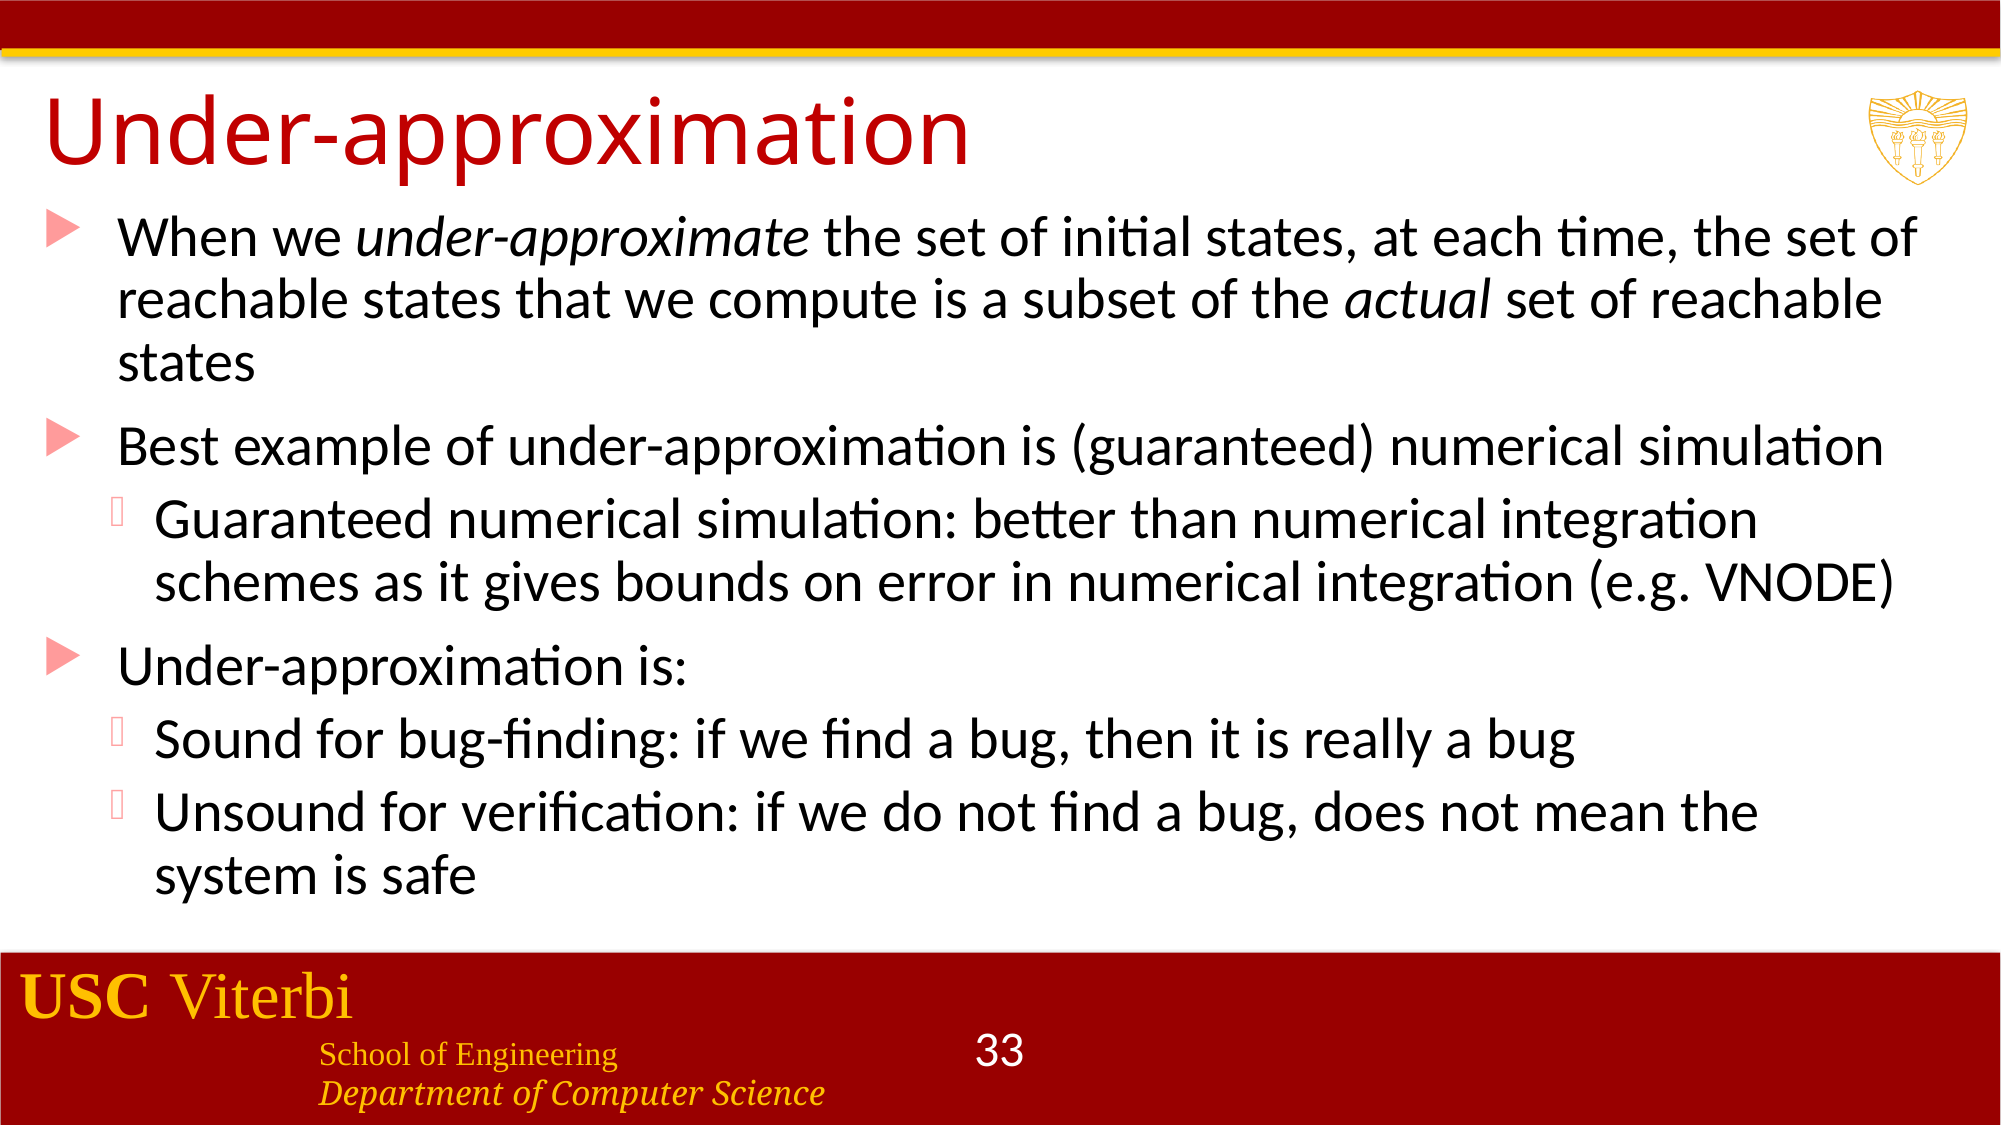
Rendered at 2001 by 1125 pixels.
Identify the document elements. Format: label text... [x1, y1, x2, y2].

slide_number 33 [774, 1016, 1225, 1077]
title Under-approximation [27, 70, 1819, 199]
picture [1836, 76, 2000, 199]
list When we under-approximate the set of initial states, at each time, the set of reachable states that we compute is a subset of the actual set of reachable states Best example of under-approximation is (guaranteed) numerical simulation Guaranteed numerical simulation: better than numerical integration schemes as it gives bounds on error in numerical integration (e.g. VNODE) Under-approximation is: Sound for bug-finding: if we find a bug, then it is really a bug Unsound for verification: if we do not find a bug, does not mean the system is safe [27, 198, 1947, 951]
